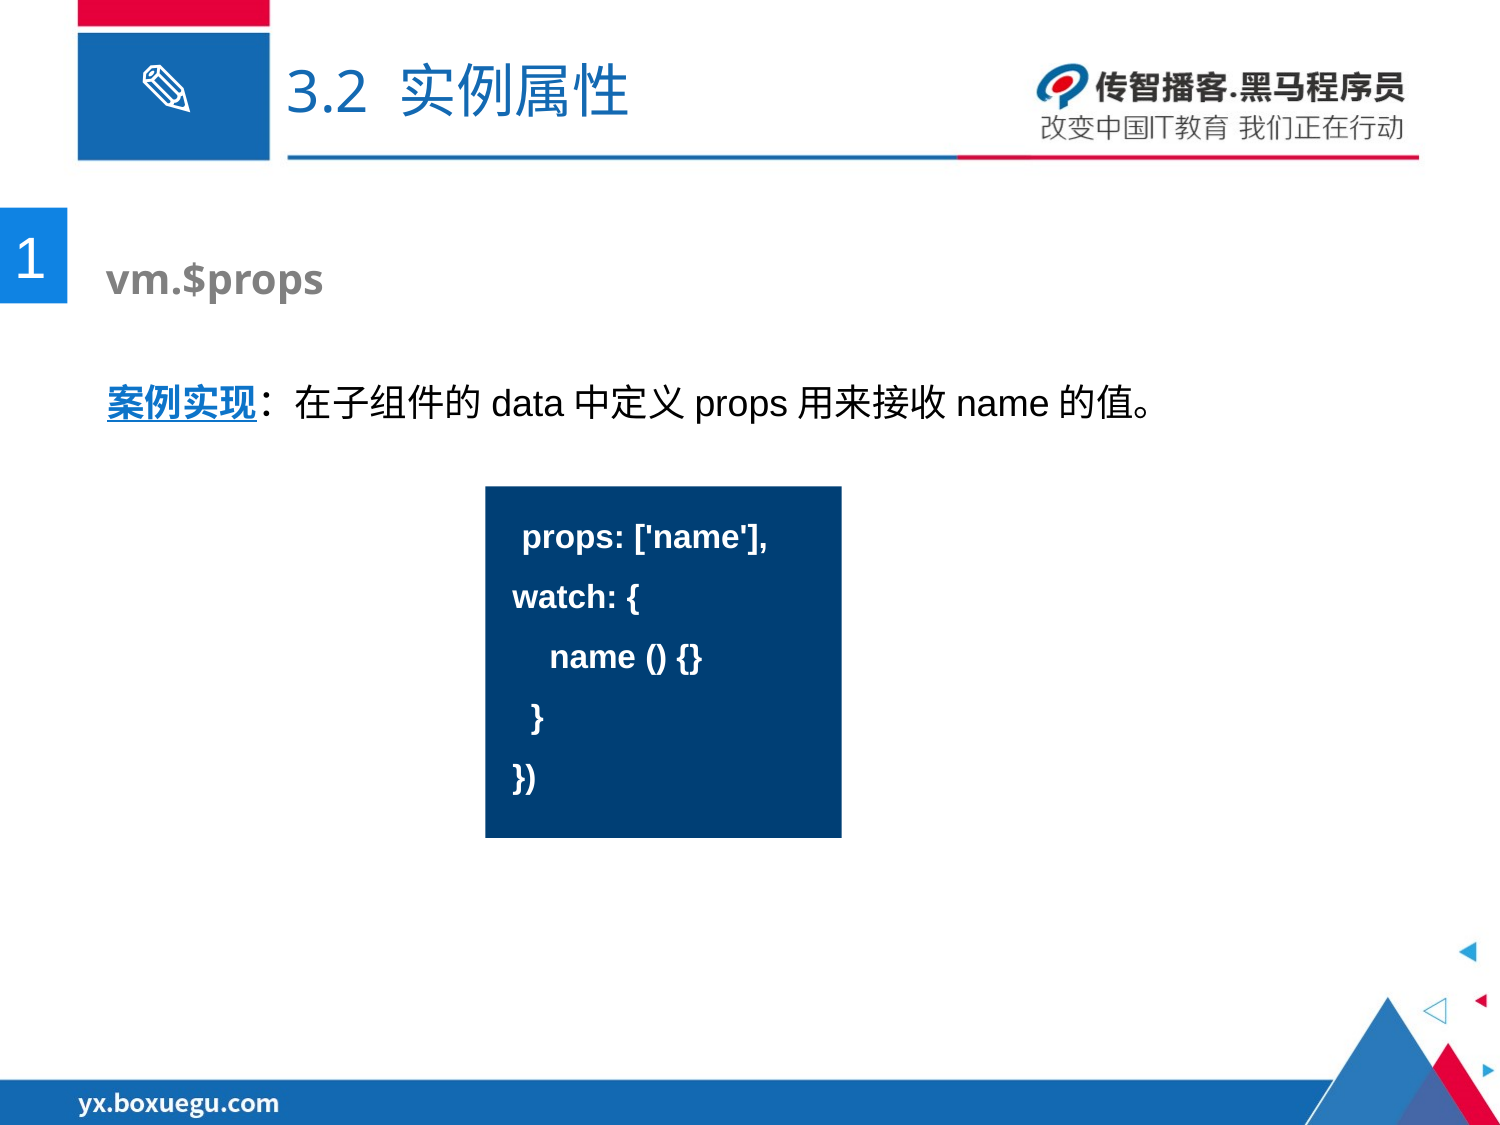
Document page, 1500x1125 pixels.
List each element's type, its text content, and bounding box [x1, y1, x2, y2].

text_box 案例实现：在子组件的data中定义props用来接收name的值。 [92, 326, 1390, 432]
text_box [0, 207, 68, 304]
text_box vm.$props [69, 245, 842, 355]
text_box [485, 486, 842, 839]
title 3.2 实例属性 [271, 25, 1046, 153]
picture [0, 0, 1500, 1125]
